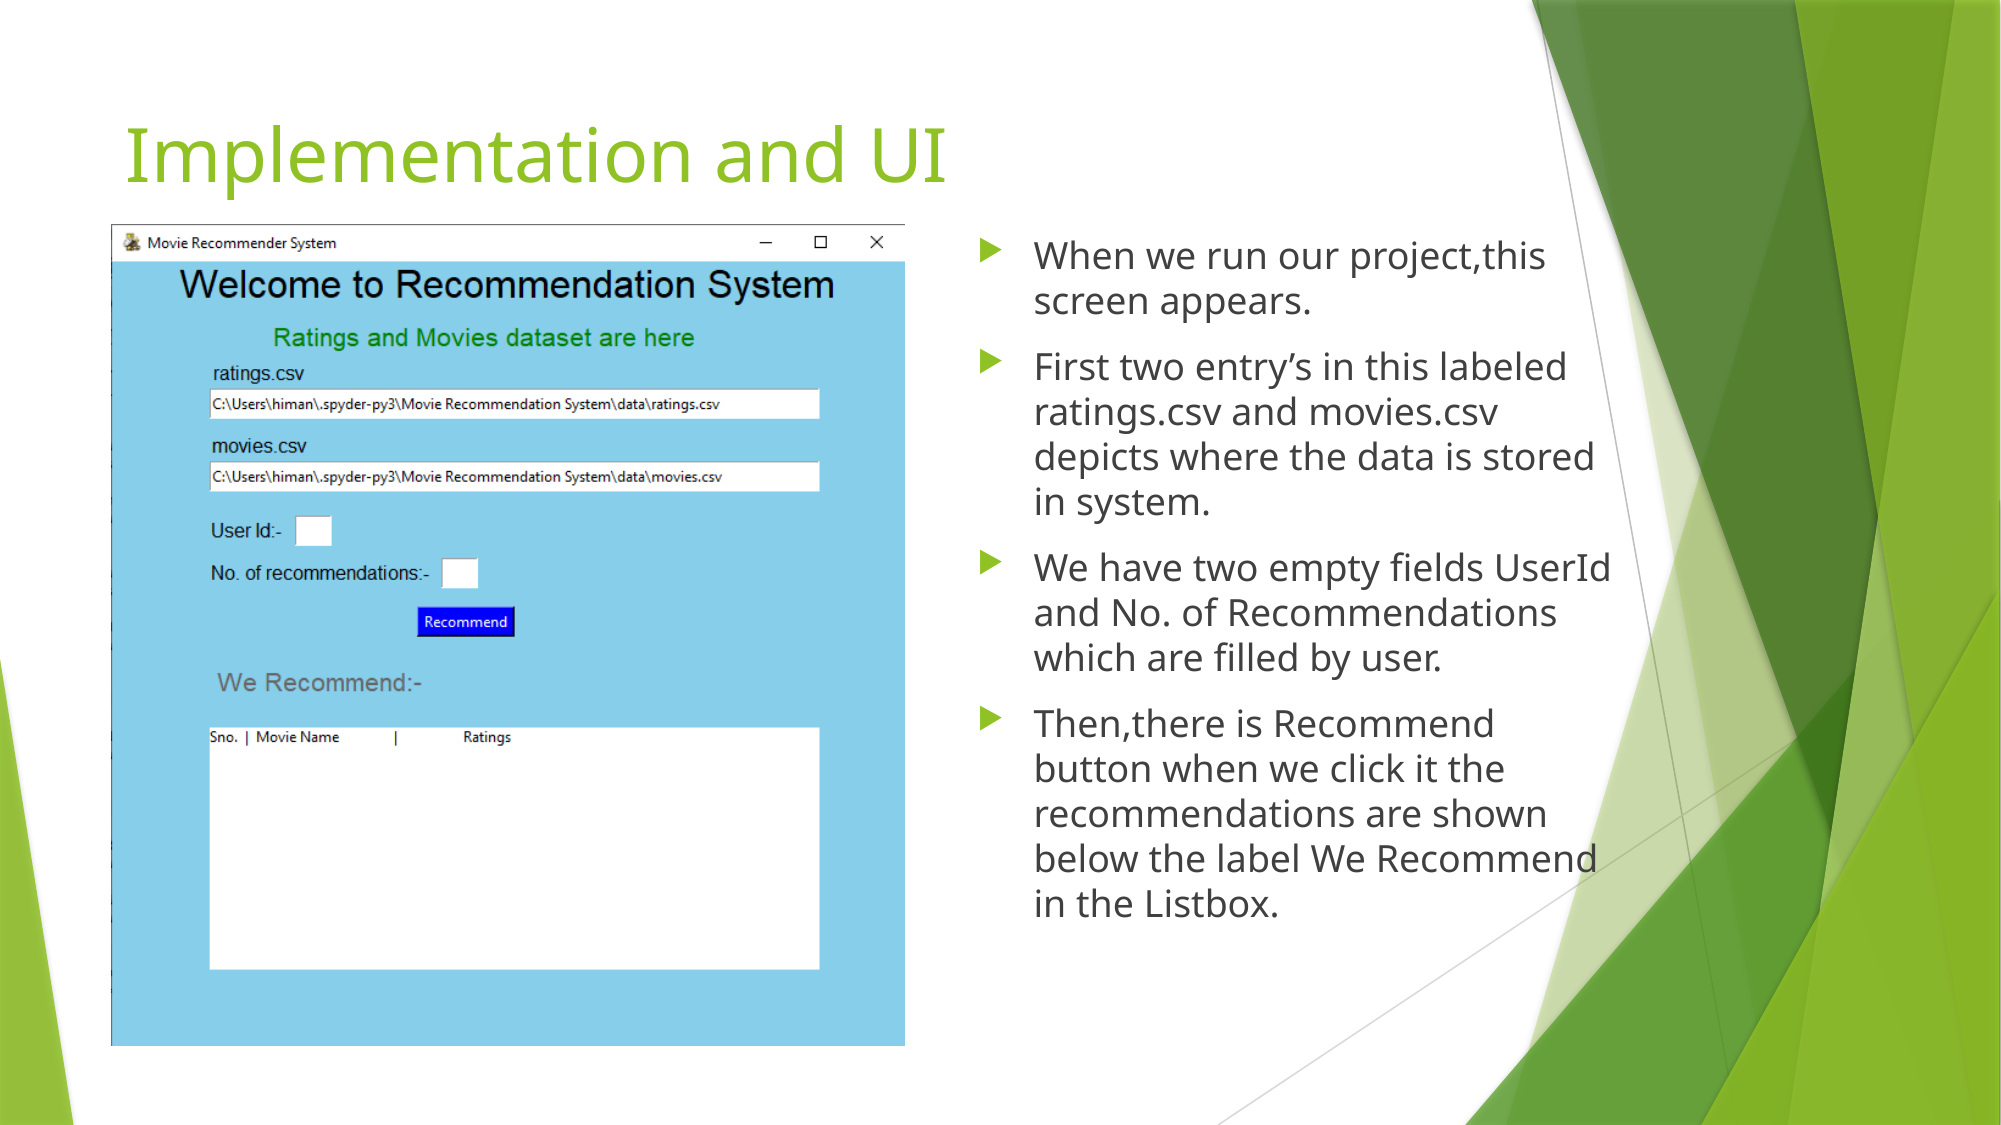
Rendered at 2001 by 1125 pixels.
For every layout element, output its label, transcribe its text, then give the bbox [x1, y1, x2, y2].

text_box When we run our project,this screen appears. First two entry’s in this labeled ratings.csv and movies.csv depicts where the data is stored in system. We have two empty fields UserId and No. of Recommendations which are filled by user. Then,there is Recommend button when we click it the recommendations are shown below the label We Recommend in the Listbox. [962, 224, 1640, 963]
picture [110, 224, 905, 1046]
text_box Implementation and UI [111, 99, 1522, 317]
